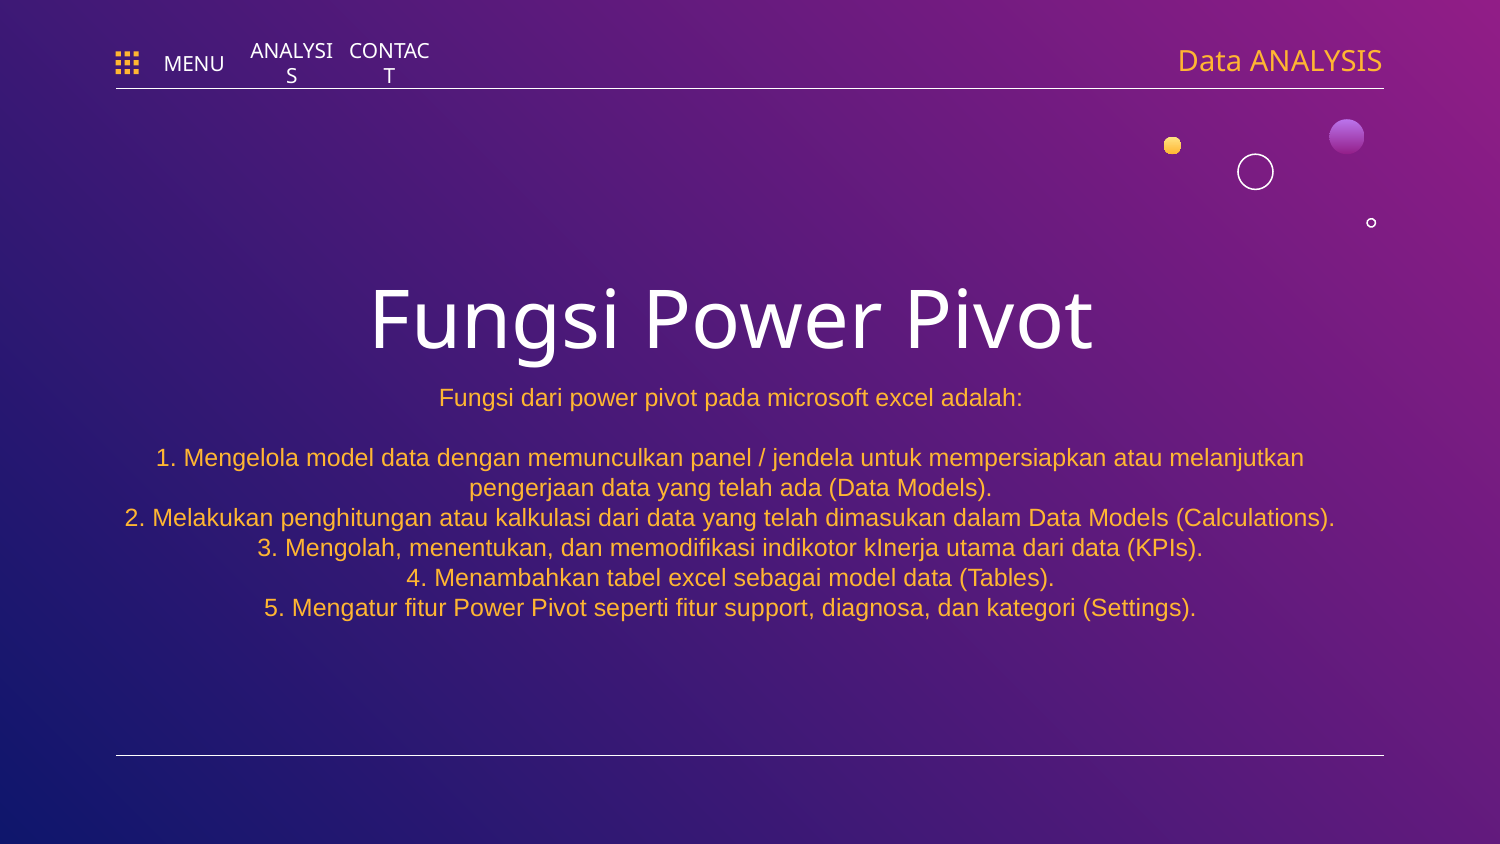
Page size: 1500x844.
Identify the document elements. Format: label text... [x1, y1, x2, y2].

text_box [115, 50, 139, 75]
title Fungsi Power Pivot [98, 252, 1365, 352]
text_box CONTACT [346, 45, 433, 81]
text_box [1163, 136, 1182, 155]
subtitle Fungsi dari power pivot pada microsoft excel adalah: 1. Mengelola model data dengan memunculkan panel / jendela untuk mempersiapkan atau melanjutkan pengerjaan data yang telah ada (Data Models). 2. Melakukan penghitungan atau kalkulasi dari data yang telah dimasukan dalam Data Models (Calculations). 3. Mengolah, menentukan, dan memodifikasi indikotor kInerja utama dari data (KPIs). 4. Menambahkan tabel excel sebagai model data (Tables). 5. Mengatur fitur Power Pivot seperti fitur support, diagnosa, dan kategori (Settings). [98, 366, 1365, 690]
text_box [109, 45, 145, 81]
text_box ANALYSIS [248, 45, 335, 81]
text_box Data ANALYSIS [1158, 34, 1383, 85]
text_box [1329, 119, 1365, 155]
text_box MENU [151, 45, 237, 81]
